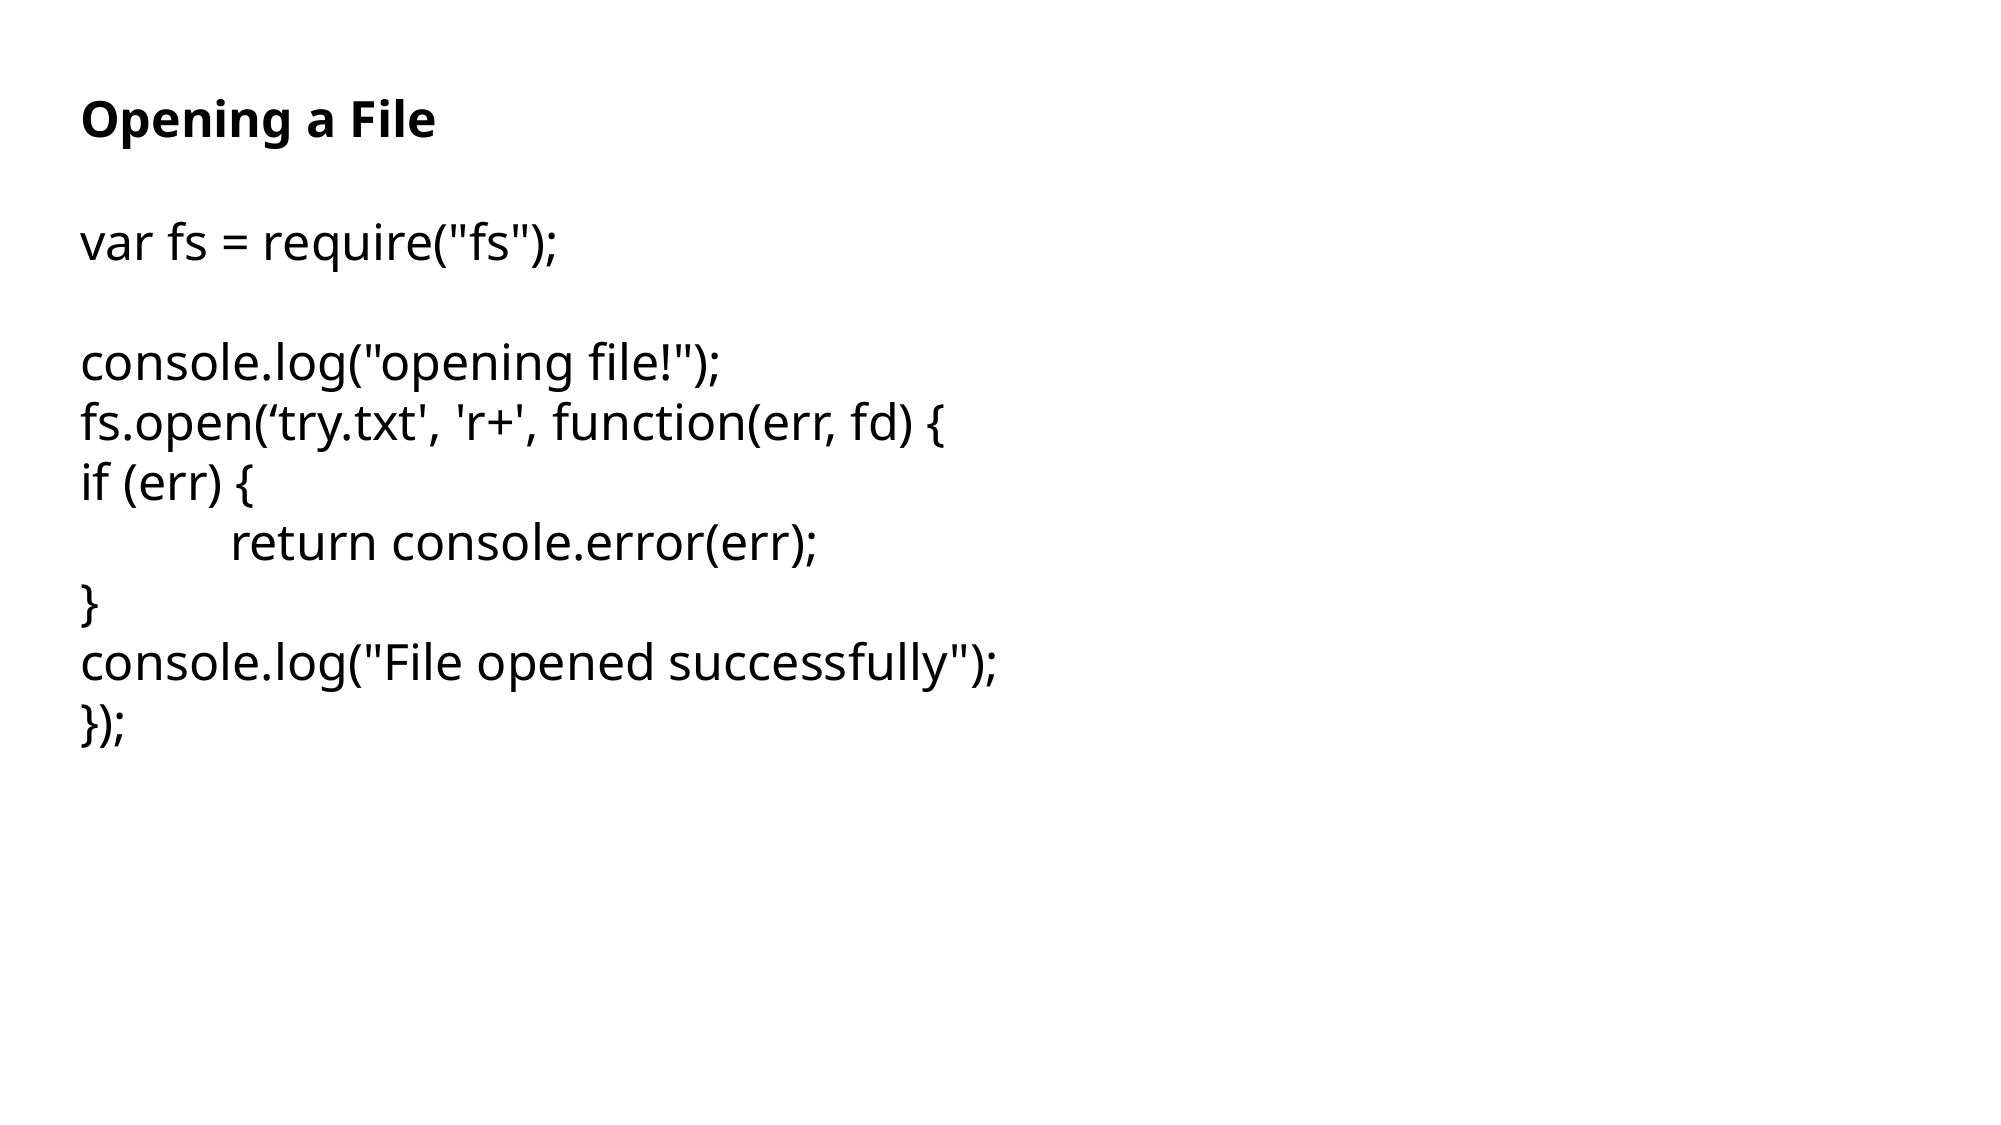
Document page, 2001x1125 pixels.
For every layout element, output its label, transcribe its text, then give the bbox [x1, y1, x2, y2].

text_box Opening a File [65, 80, 1498, 155]
text_box var fs = require("fs"); console.log("opening file!"); fs.open(‘try.txt', 'r+', function(err, fd) { if (err) { return console.error(err); } console.log("File opened successfully"); }); [65, 203, 1749, 759]
